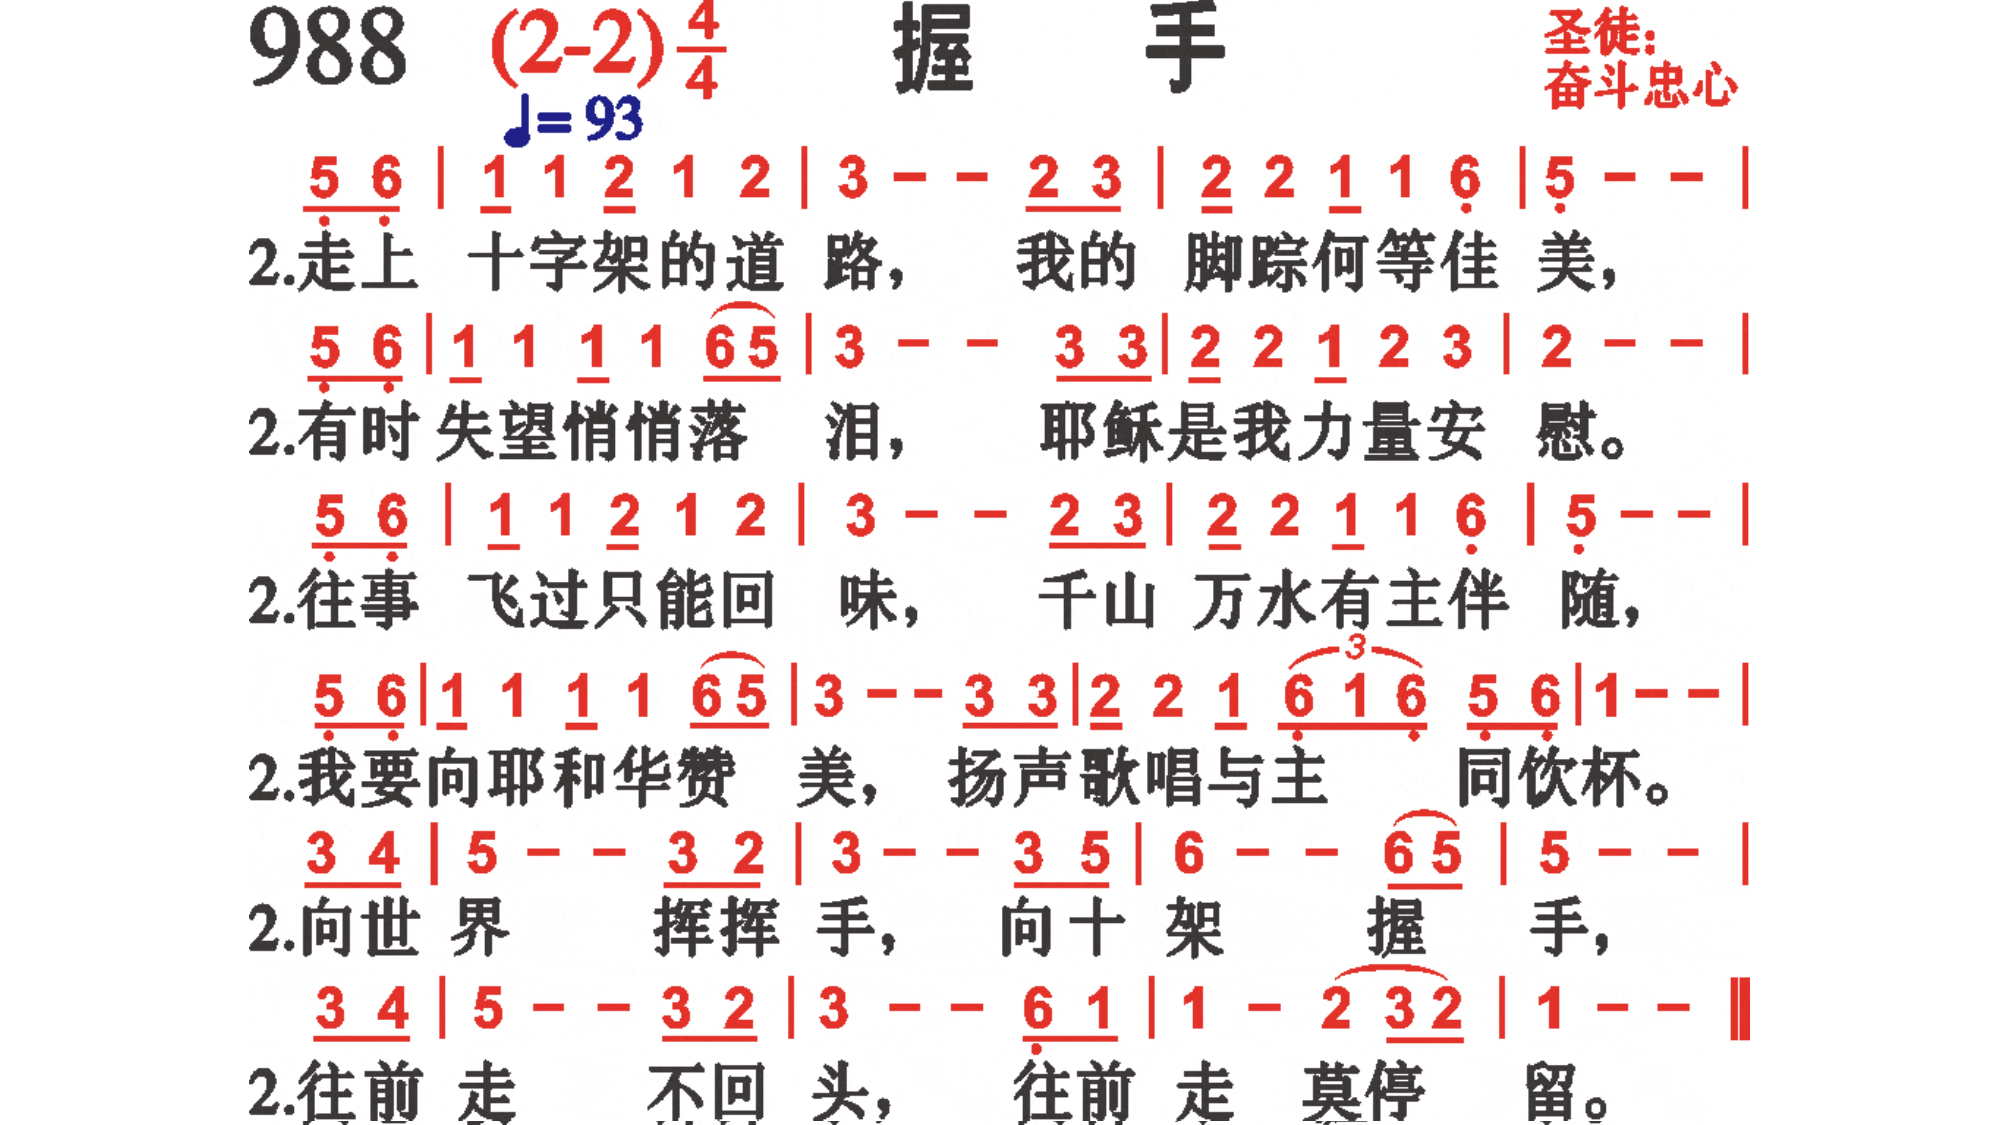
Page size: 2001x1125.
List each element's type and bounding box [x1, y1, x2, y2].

picture [249, 0, 1750, 1125]
